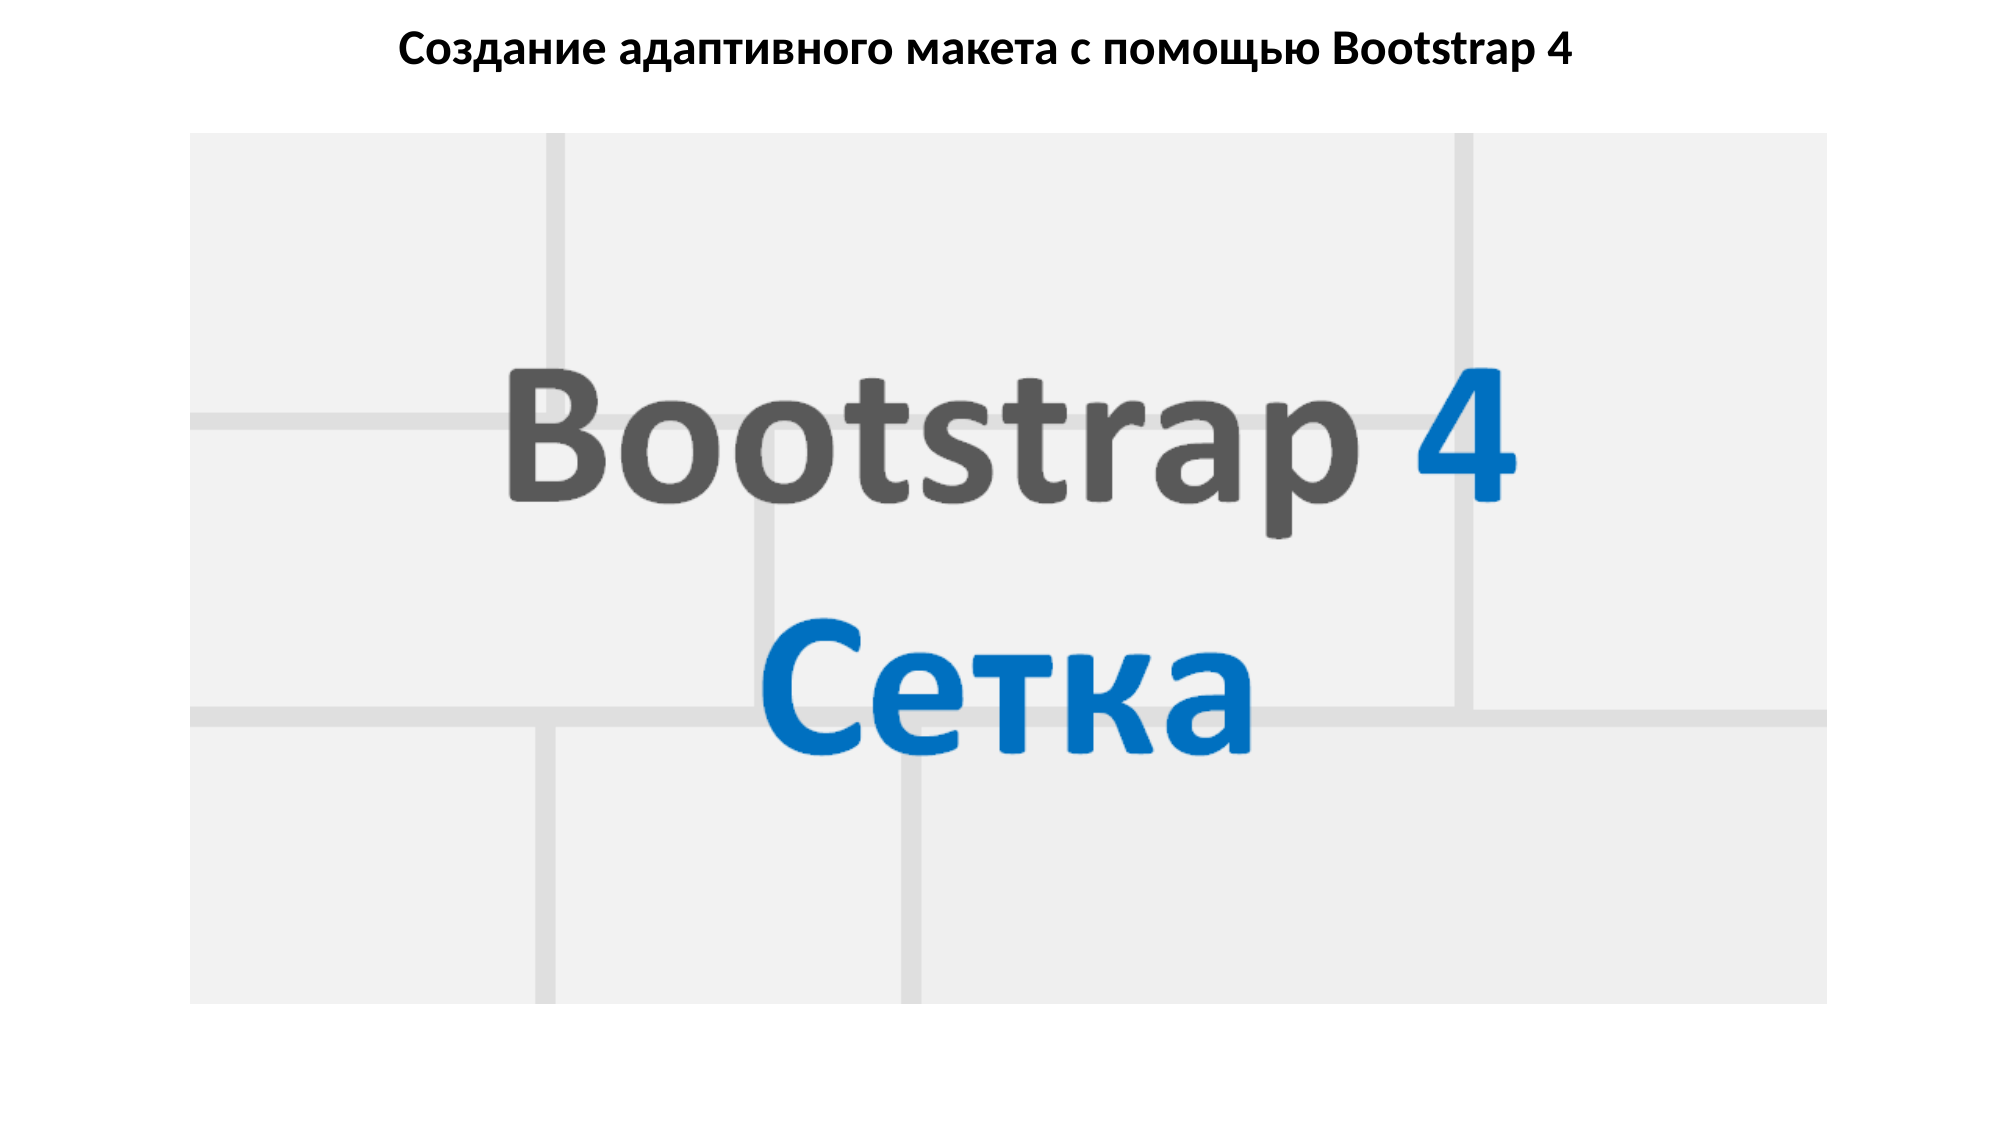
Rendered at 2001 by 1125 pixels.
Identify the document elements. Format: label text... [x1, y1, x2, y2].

subtitle Создание адаптивного макета с помощью Bootstrap 4 [13, 14, 1958, 1097]
picture [190, 133, 1827, 1004]
